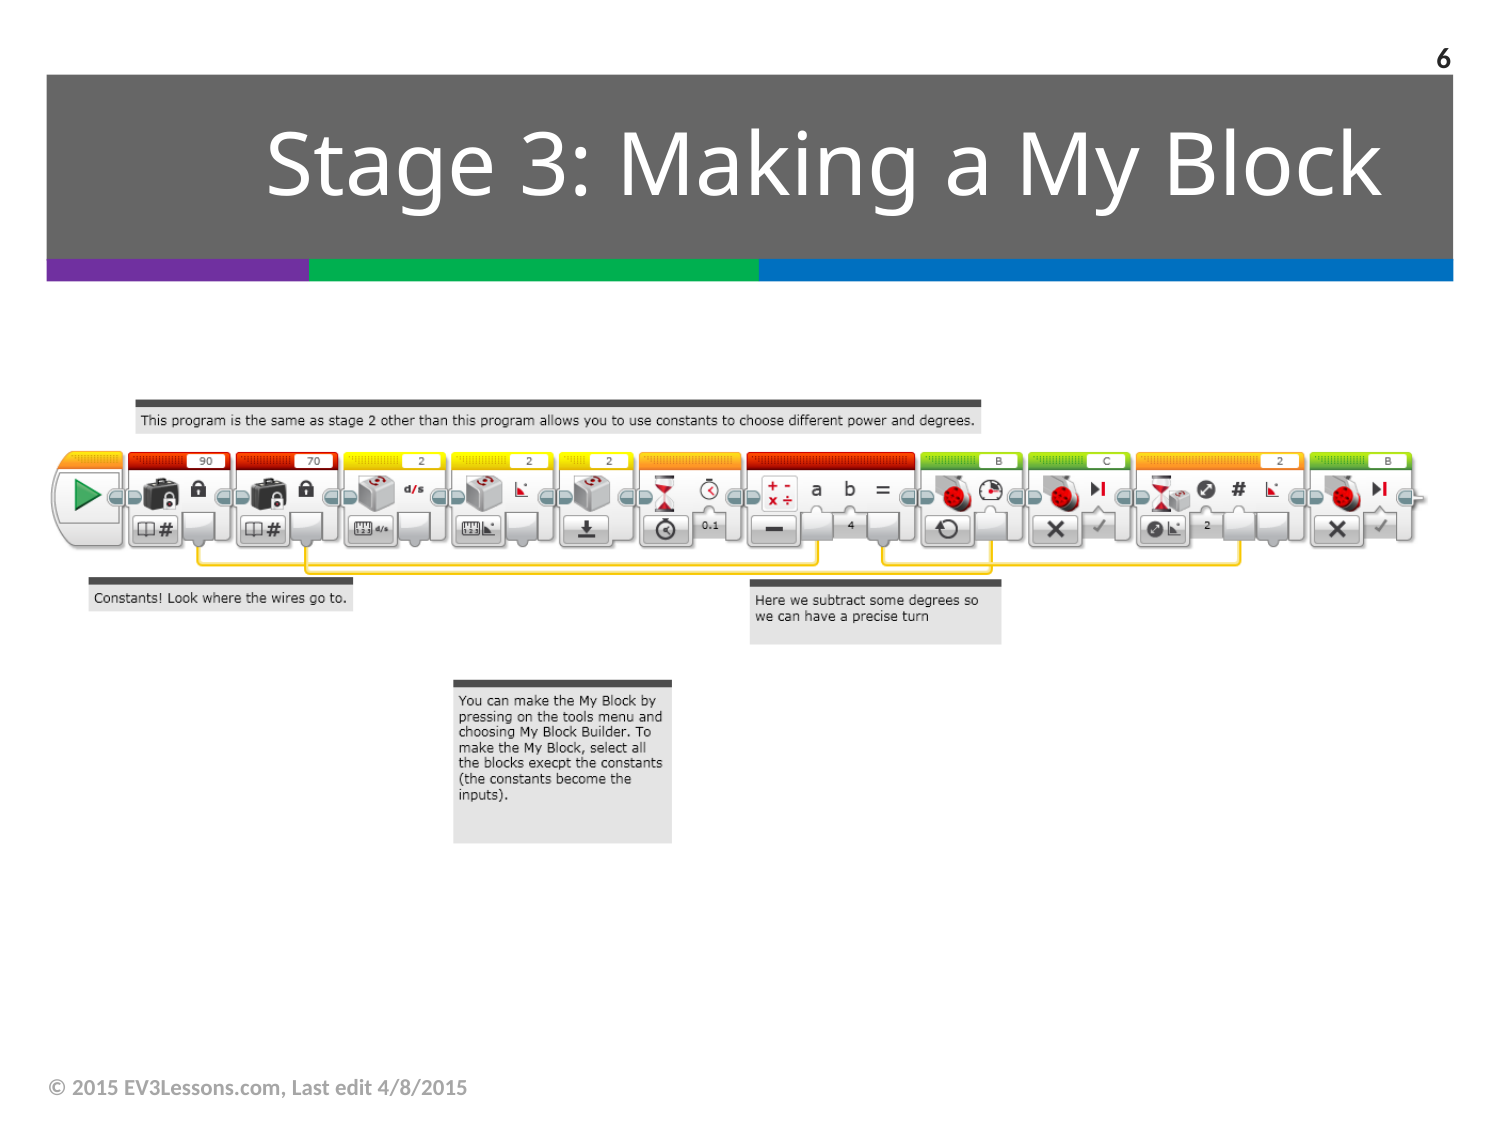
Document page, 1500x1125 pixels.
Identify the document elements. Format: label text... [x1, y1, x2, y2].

picture [45, 375, 1444, 867]
footer © 2015 EV3Lessons.com, Last edit 4/8/2015 [32, 1055, 1038, 1116]
title Stage 3: Making a My Block [46, 71, 1399, 251]
slide_number 6 [1362, 27, 1466, 87]
